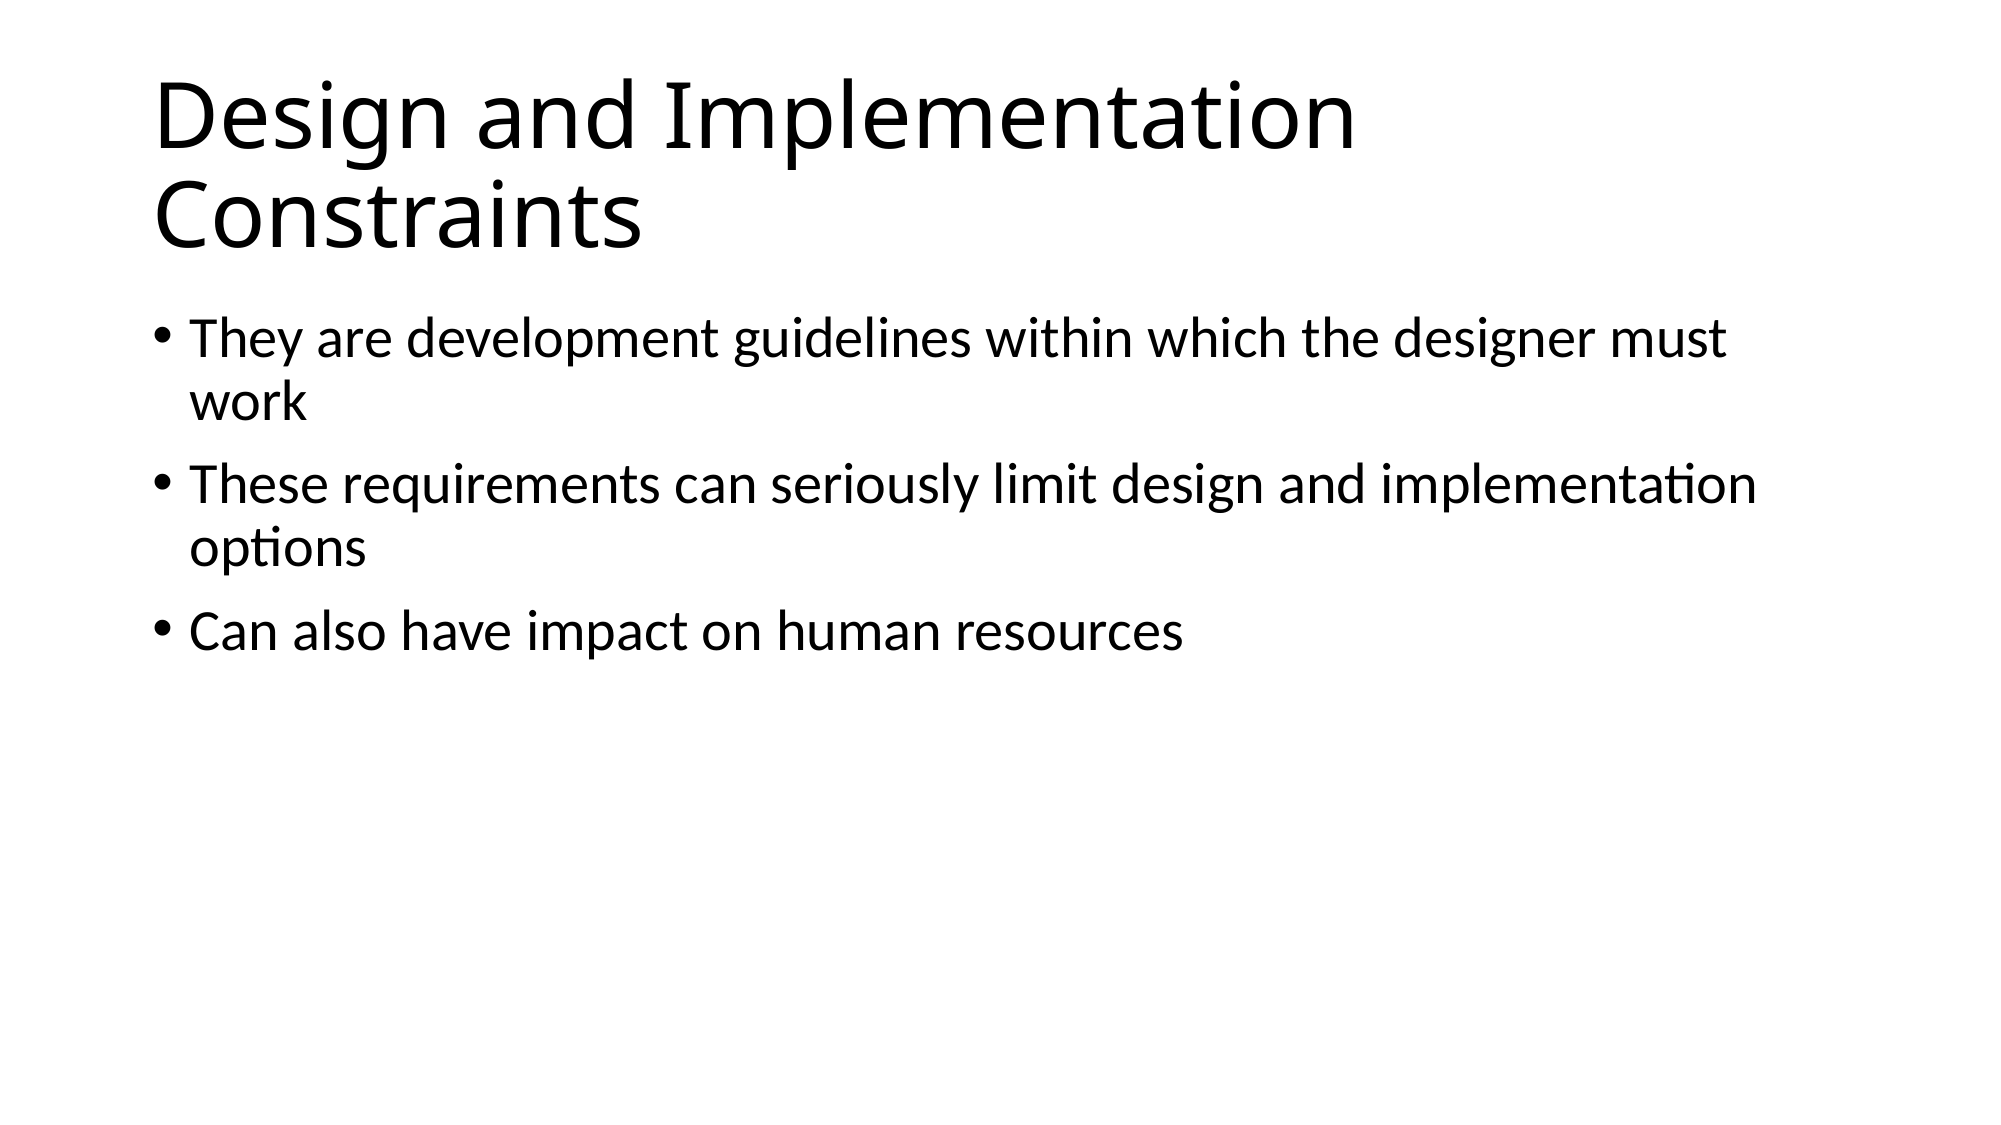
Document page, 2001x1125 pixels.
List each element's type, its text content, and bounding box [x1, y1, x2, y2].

title Design and Implementation Constraints [137, 59, 1863, 278]
list They are development guidelines within which the designer must work These requirements can seriously limit design and implementation options Can also have impact on human resources [137, 299, 1863, 1014]
